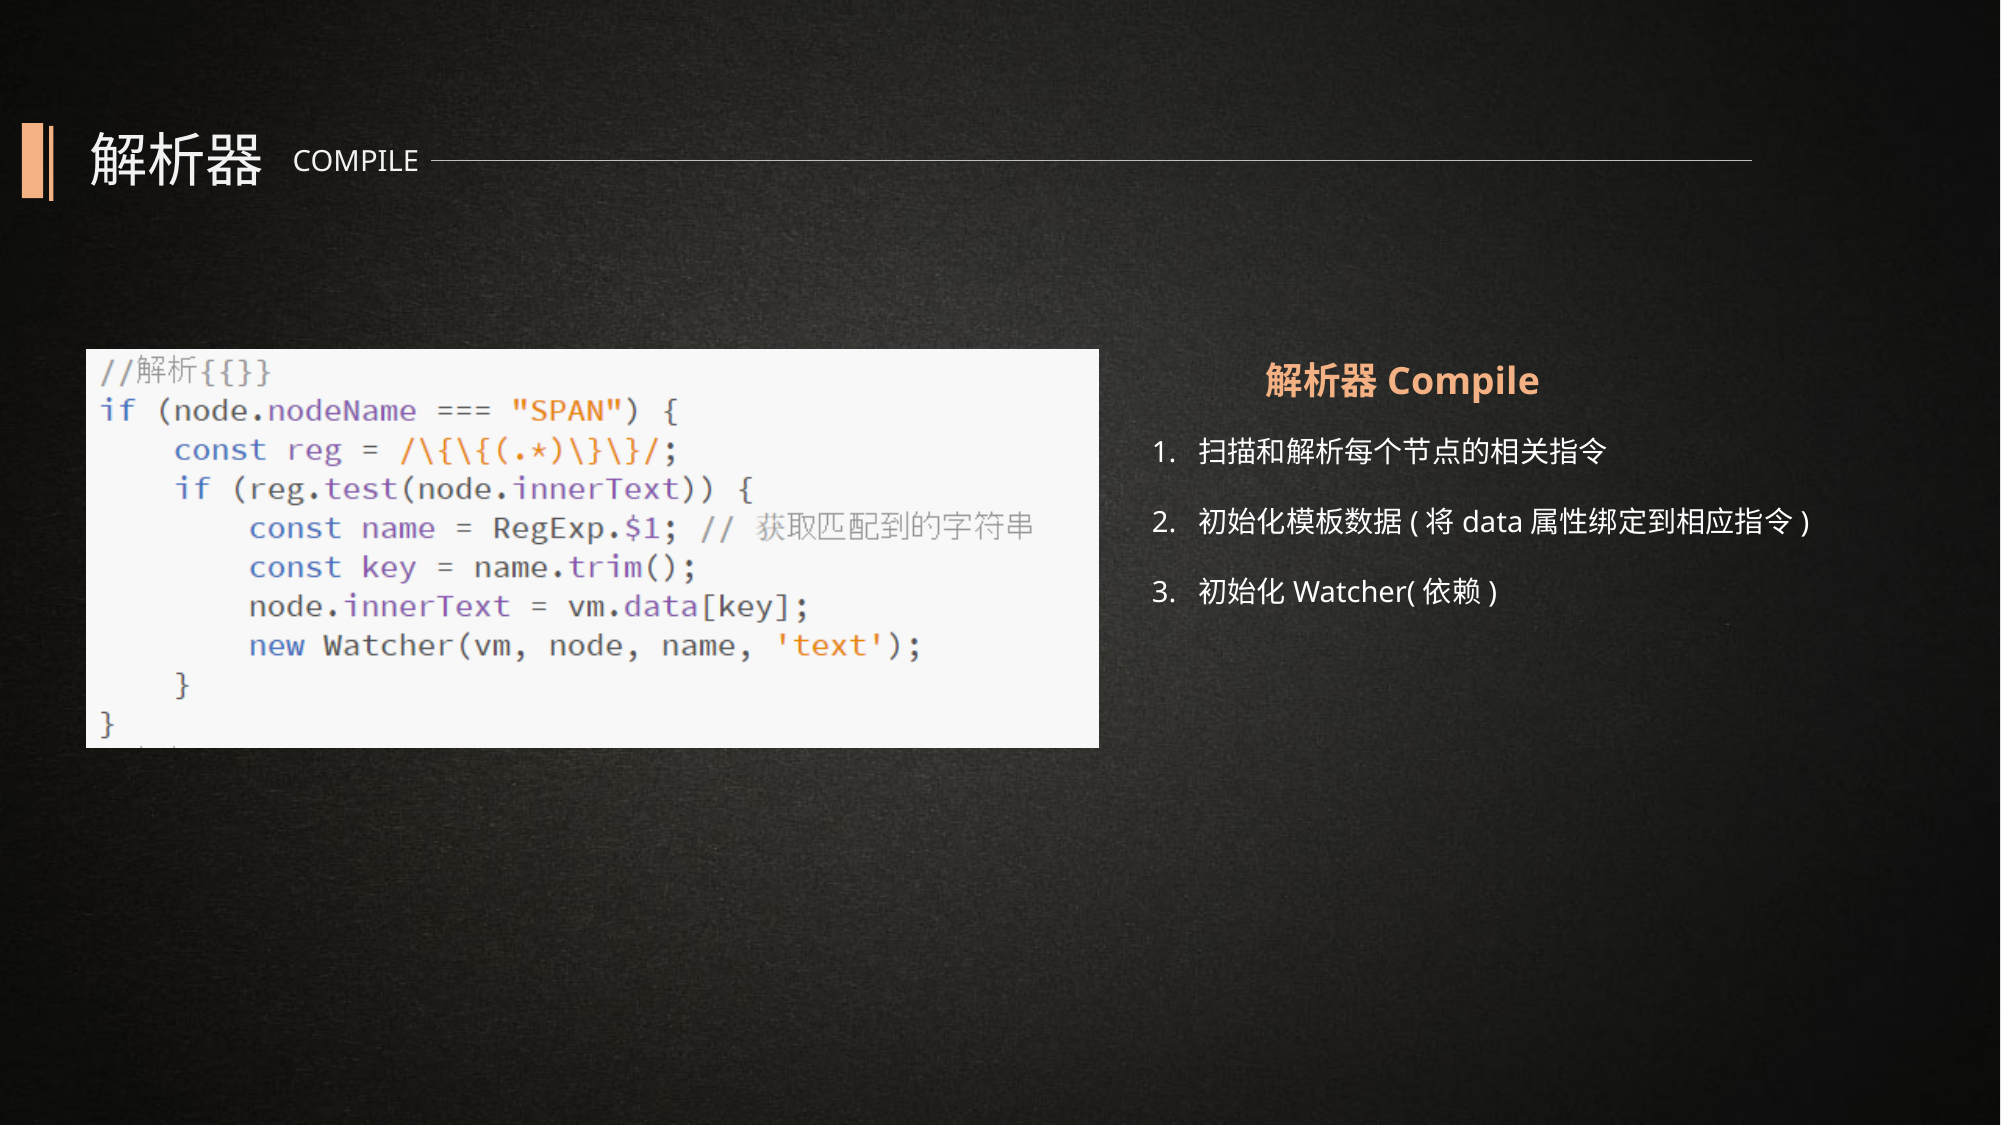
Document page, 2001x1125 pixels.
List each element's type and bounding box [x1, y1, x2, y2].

text_box [1137, 349, 1922, 653]
text_box [21, 115, 1753, 201]
picture [0, 0, 2001, 1125]
